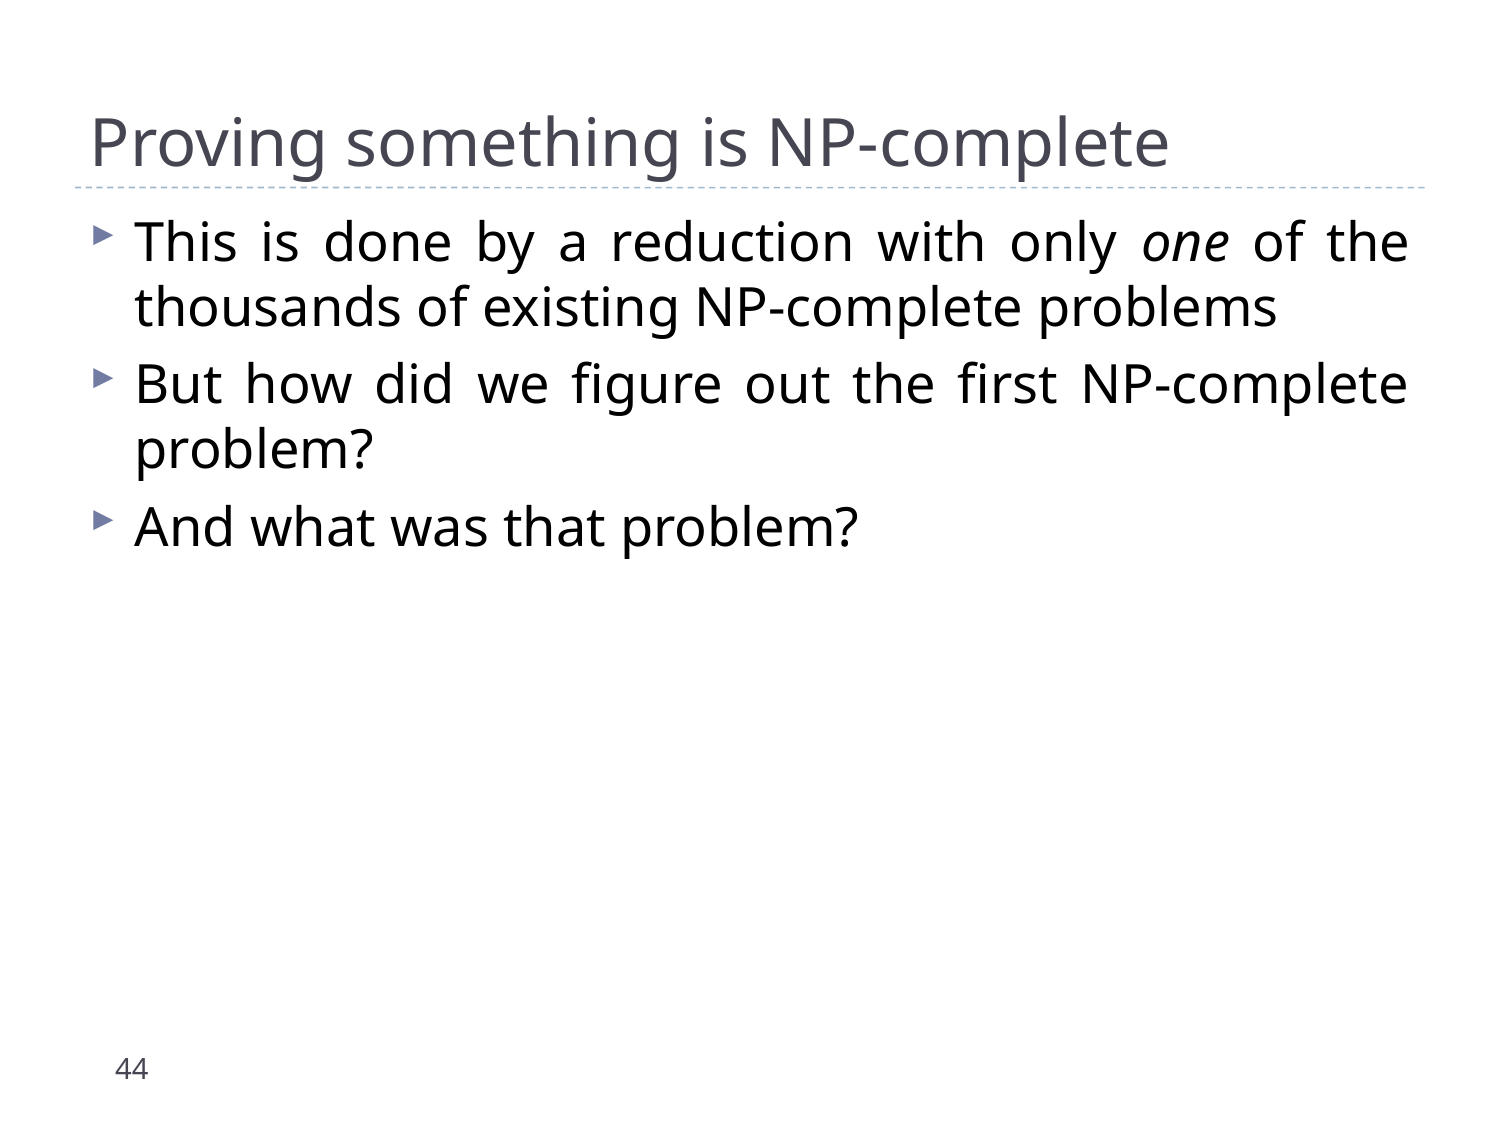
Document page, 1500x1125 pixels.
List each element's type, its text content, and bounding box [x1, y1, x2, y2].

slide_number 44 [100, 1042, 426, 1103]
title Proving something is NP-complete [75, 24, 1425, 188]
list This is done by a reduction with only one of the thousands of existing NP-complete problems But how did we figure out the first NP-complete problem? And what was that problem? [75, 200, 1425, 1010]
